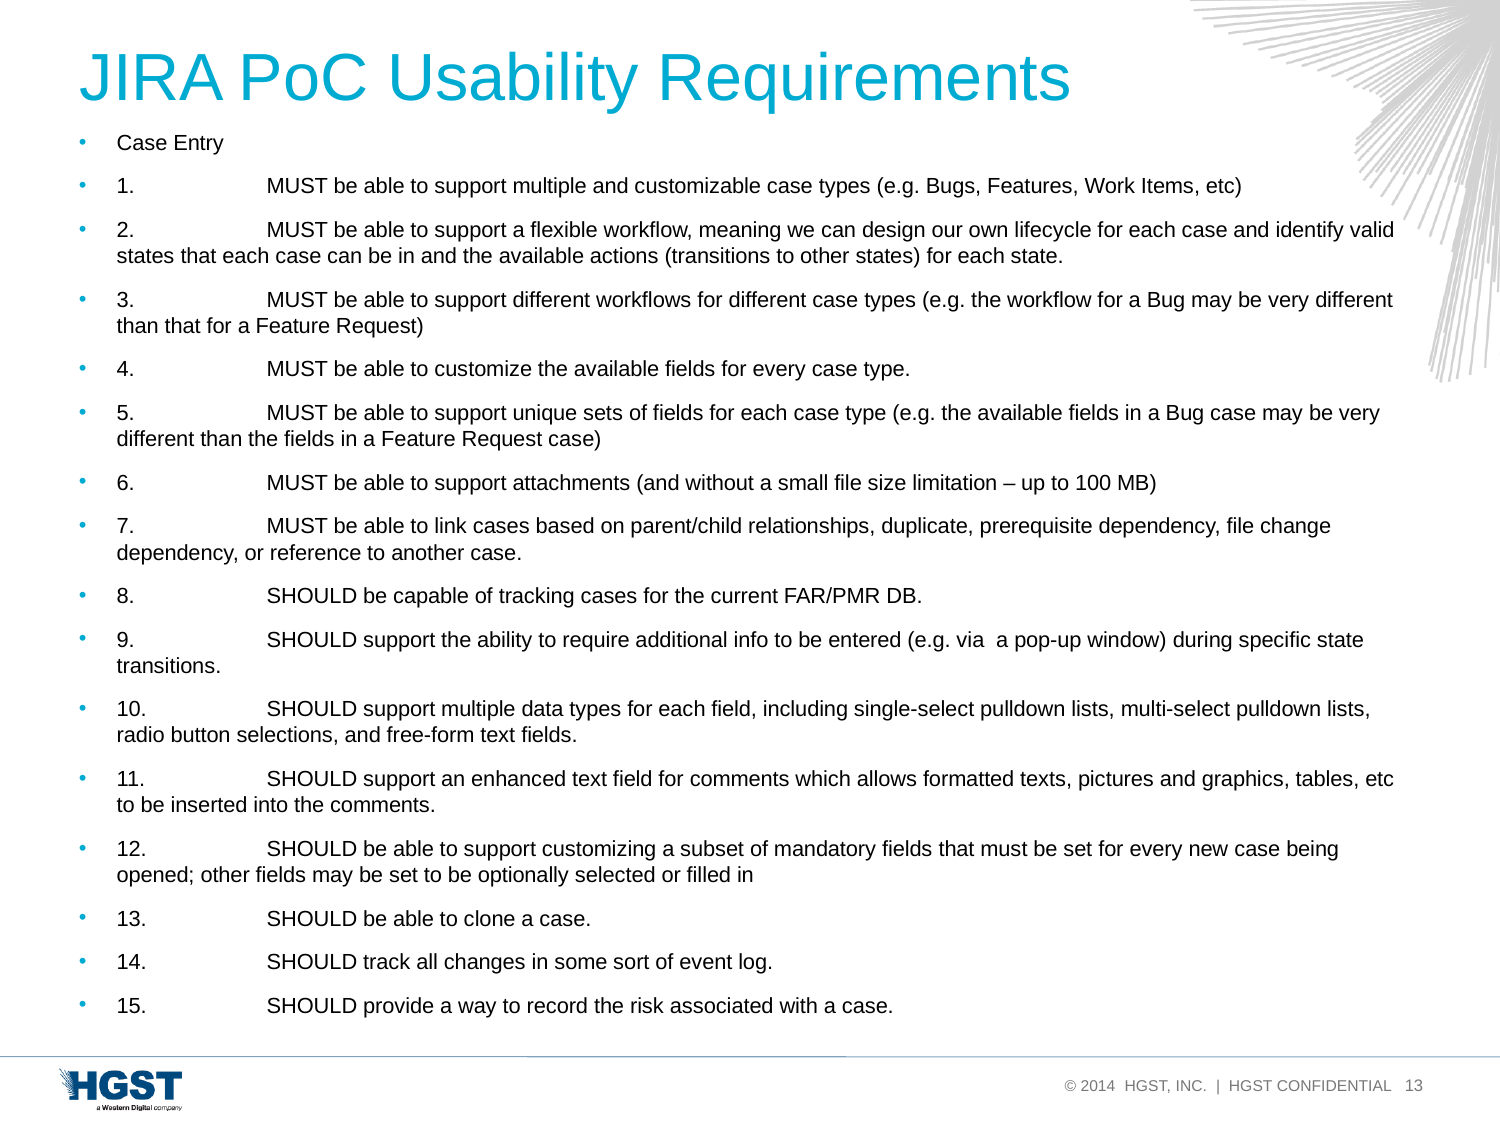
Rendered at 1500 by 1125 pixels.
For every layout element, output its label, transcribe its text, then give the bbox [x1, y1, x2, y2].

picture [59, 1068, 182, 1111]
title JIRA PoC Usability Requirements [64, 13, 1278, 121]
list Case Entry 1. MUST be able to support multiple and customizable case types (e.g. Bugs, Features, Work Items, etc) 2. MUST be able to support a flexible workflow, meaning we can design our own lifecycle for each case and identify valid states that each case can be in and the available actions (transitions to other states) for each state. 3. MUST be able to support different workflows for different case types (e.g. the workflow for a Bug may be very different than that for a Feature Request) 4. MUST be able to customize the available fields for every case type. 5. MUST be able to support unique sets of fields for each case type (e.g. the available fields in a Bug case may be very different than the fields in a Feature Request case) 6. MUST be able to support attachments (and without a small file size limitation – up to 100 MB) 7. MUST be able to link cases based on parent/child relationships, duplicate, prerequisite dependency, file change dependency, or reference to another case. 8. SHOULD be capable of tracking cases for the current FAR/PMR DB. 9. SHOULD support the ability to require additional info to be entered (e.g. via a pop-up window) during specific state transitions. 10. SHOULD support multiple data types for each field, including single-select pulldown lists, multi-select pulldown lists, radio button selections, and free-form text fields. 11. SHOULD support an enhanced text field for comments which allows formatted texts, pictures and graphics, tables, etc to be inserted into the comments. 12. SHOULD be able to support customizing a subset of mandatory fields that must be set for every new case being opened; other fields may be set to be optionally selected or filled in 13. SHOULD be able to clone a case. 14. SHOULD track all changes in some sort of event log. 15. SHOULD provide a way to record the risk associated with a case. [64, 121, 1434, 1025]
